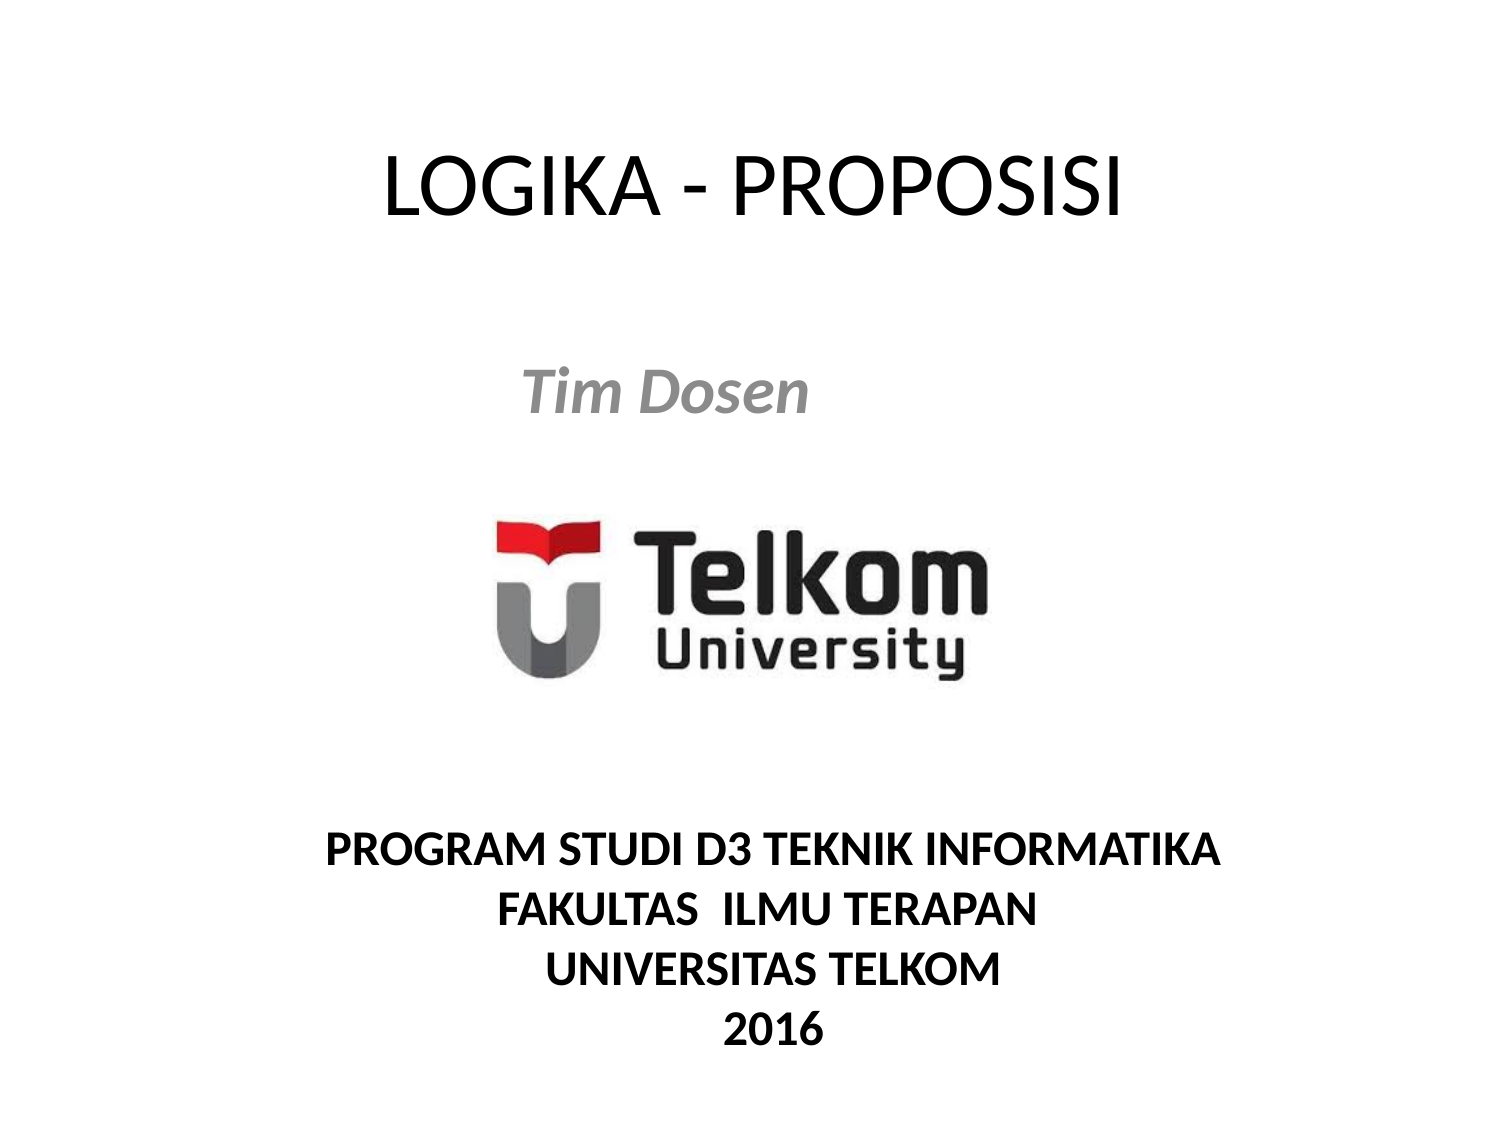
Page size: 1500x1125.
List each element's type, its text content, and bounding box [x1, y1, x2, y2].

subtitle Tim Dosen [140, 339, 1191, 457]
text_box PROGRAM STUDI D3 TEKNIK INFORMATIKA FAKULTAS ILMU TERAPAN UNIVERSITAS TELKOM 2016 [269, 808, 1278, 1064]
picture [491, 513, 997, 692]
title LOGIKA - PROPOSISI [117, 58, 1393, 300]
